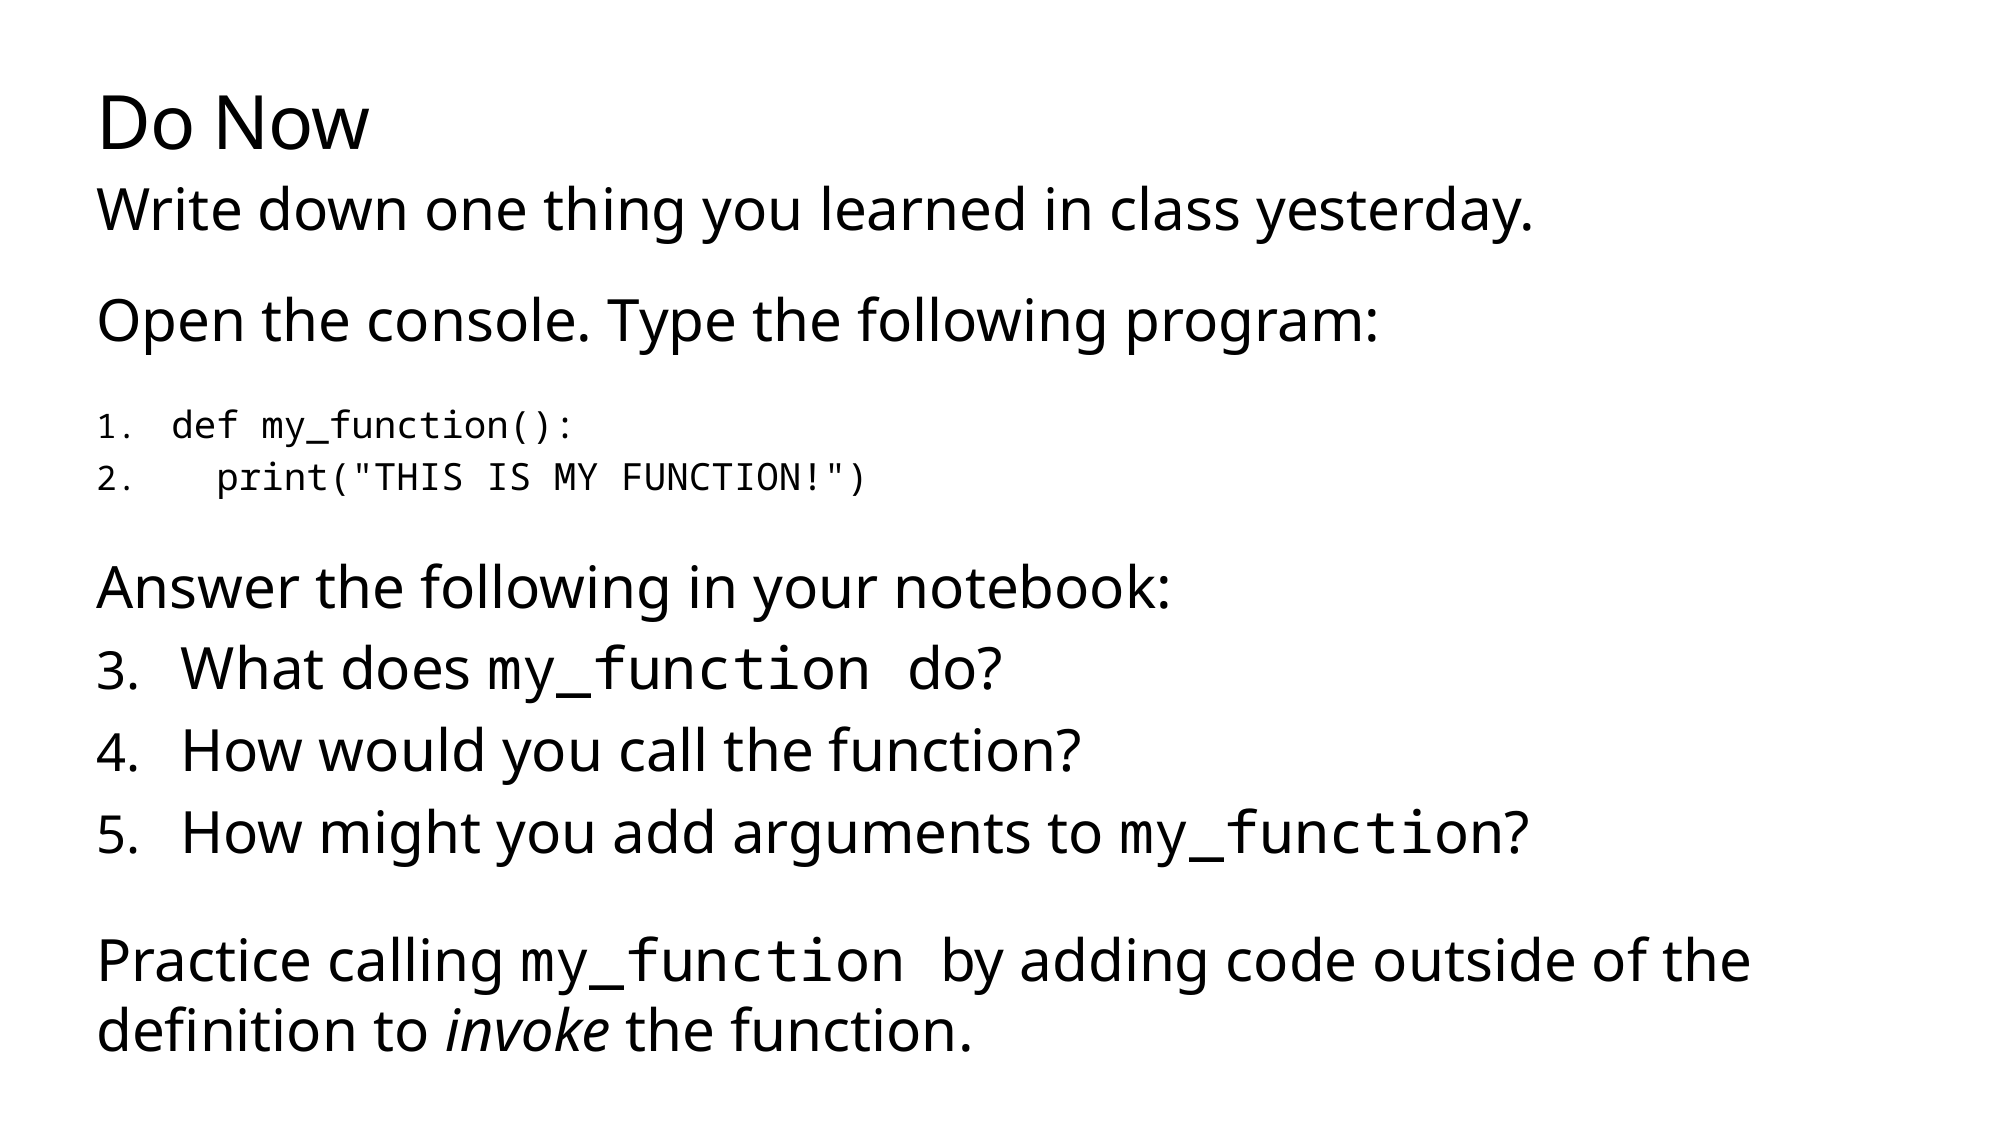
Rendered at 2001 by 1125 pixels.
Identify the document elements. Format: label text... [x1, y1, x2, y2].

title Do Now [96, 75, 1904, 166]
list Write down one thing you learned in class yesterday. Open the console. Type the following program: def my_function(): print("THIS IS MY FUNCTION!") Answer the following in your notebook: What does my_function do? How would you call the function? How might you add arguments to my_function? Practice calling my_function by adding code outside of the definition to invoke the function. [96, 171, 1904, 1125]
